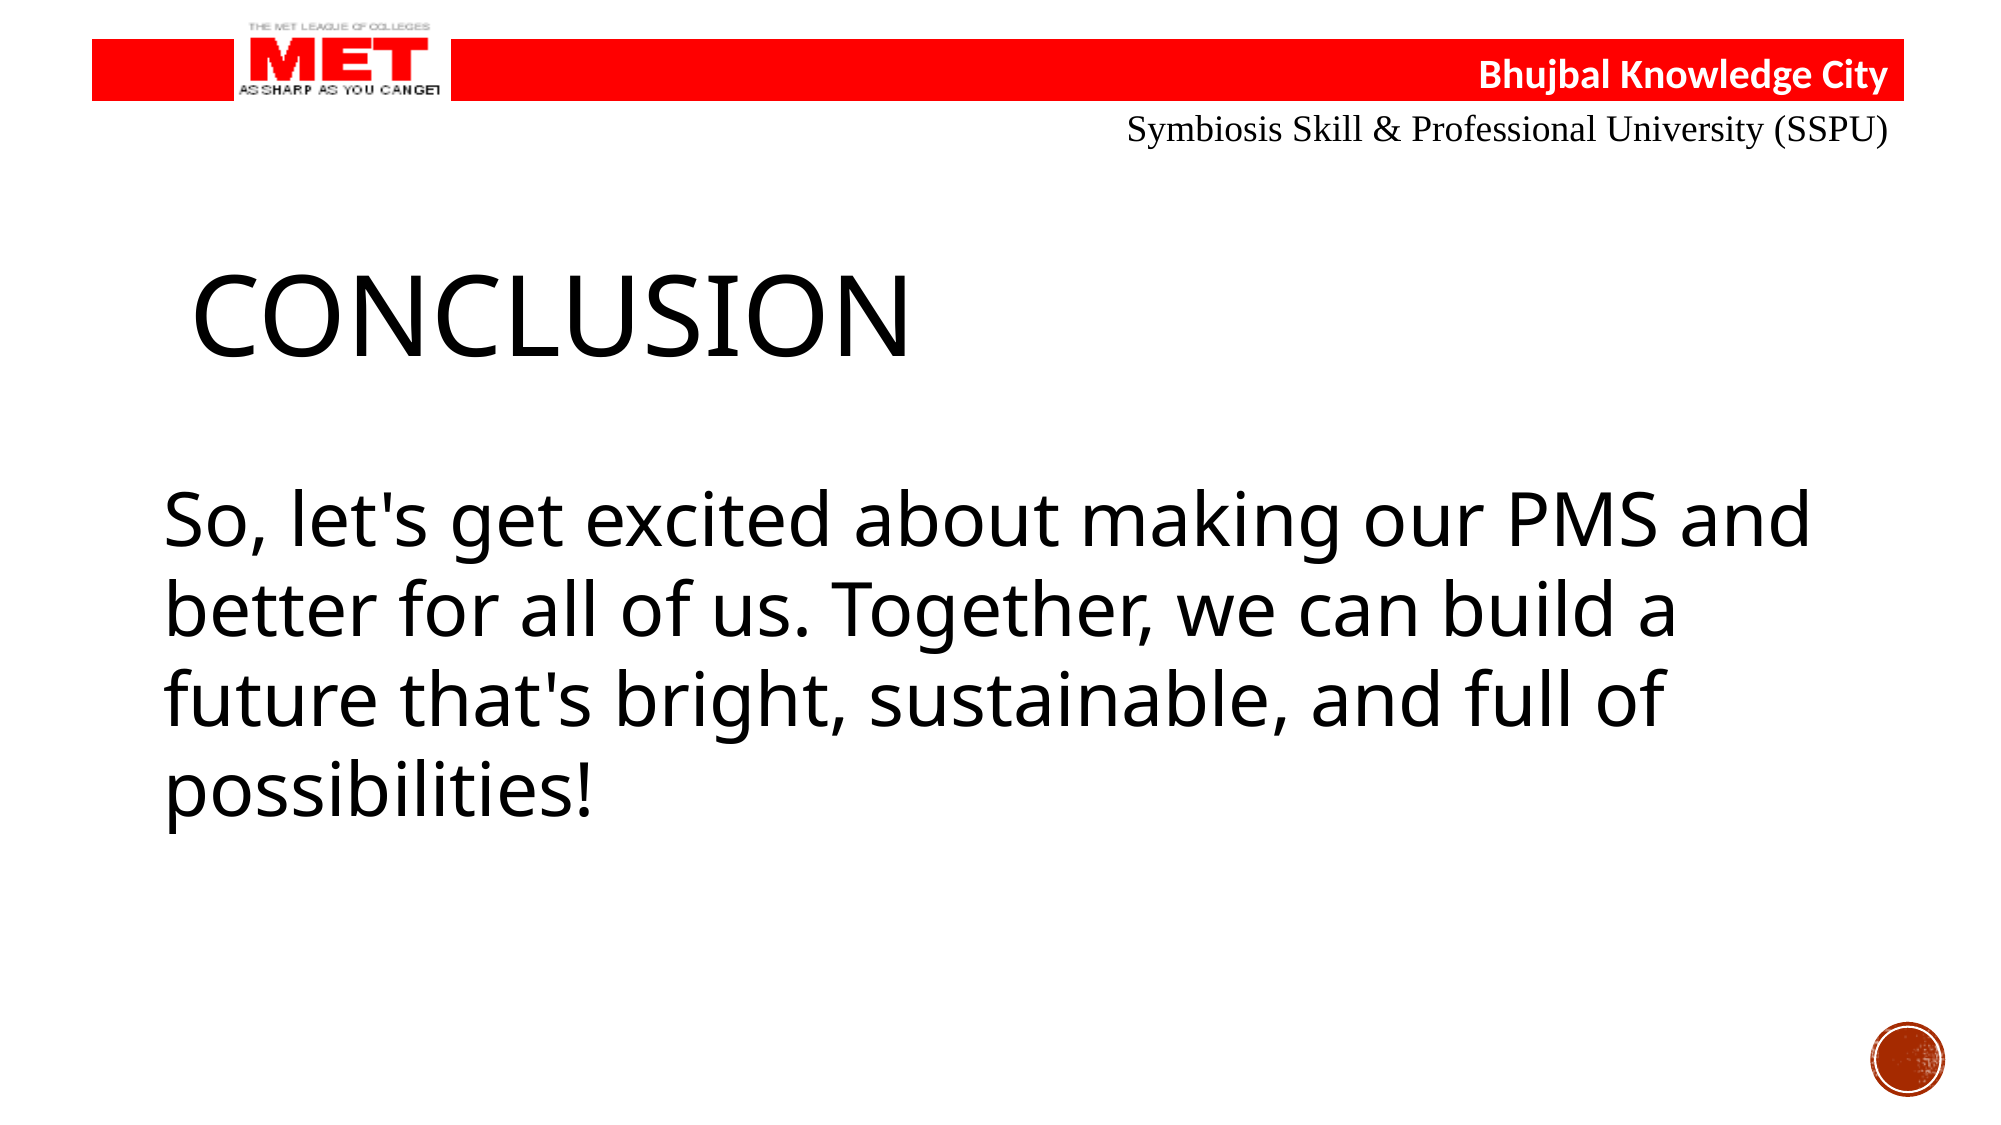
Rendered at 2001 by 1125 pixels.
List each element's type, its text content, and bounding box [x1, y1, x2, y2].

title Conclusion [174, 198, 1825, 452]
text_box So, let's get excited about making our PMS and better for all of us. Together, we can build a future that's bright, sustainable, and full of possibilities! [148, 464, 1893, 885]
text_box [93, 15, 1905, 198]
